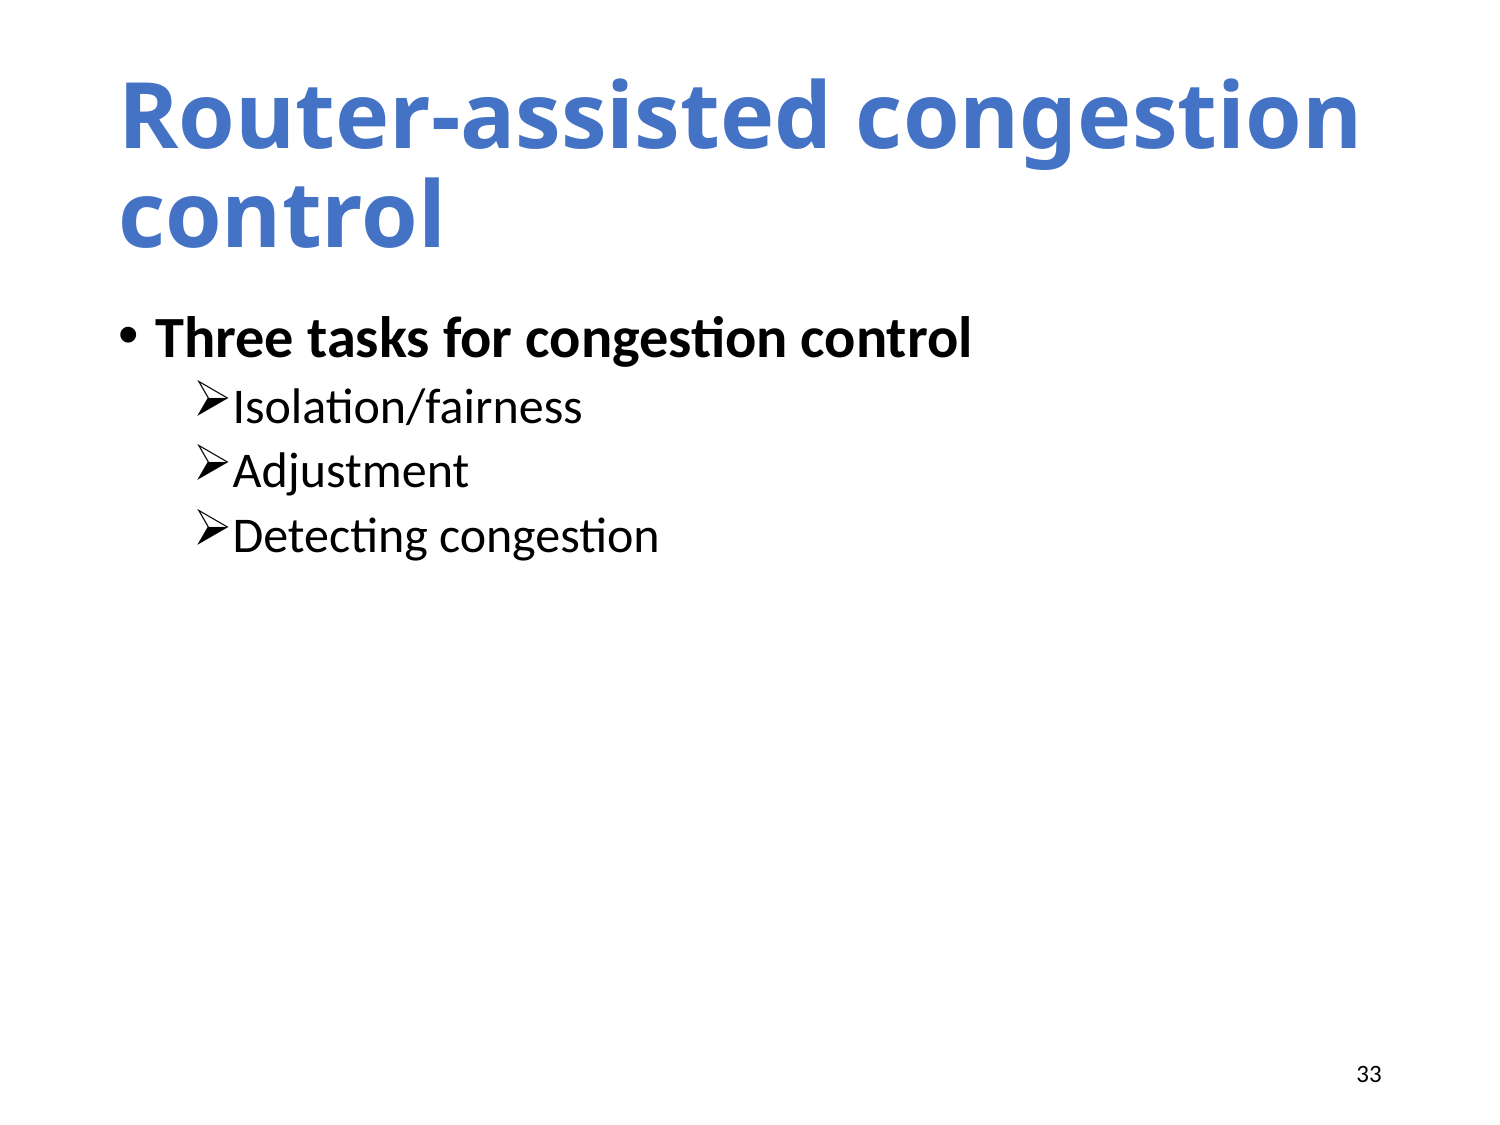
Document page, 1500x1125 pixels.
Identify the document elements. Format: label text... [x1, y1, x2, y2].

slide_number 33 [1059, 1042, 1397, 1103]
list Three tasks for congestion control Isolation/fairness Adjustment Detecting congestion [103, 299, 1397, 1014]
title Router-assisted congestion control [103, 59, 1397, 278]
